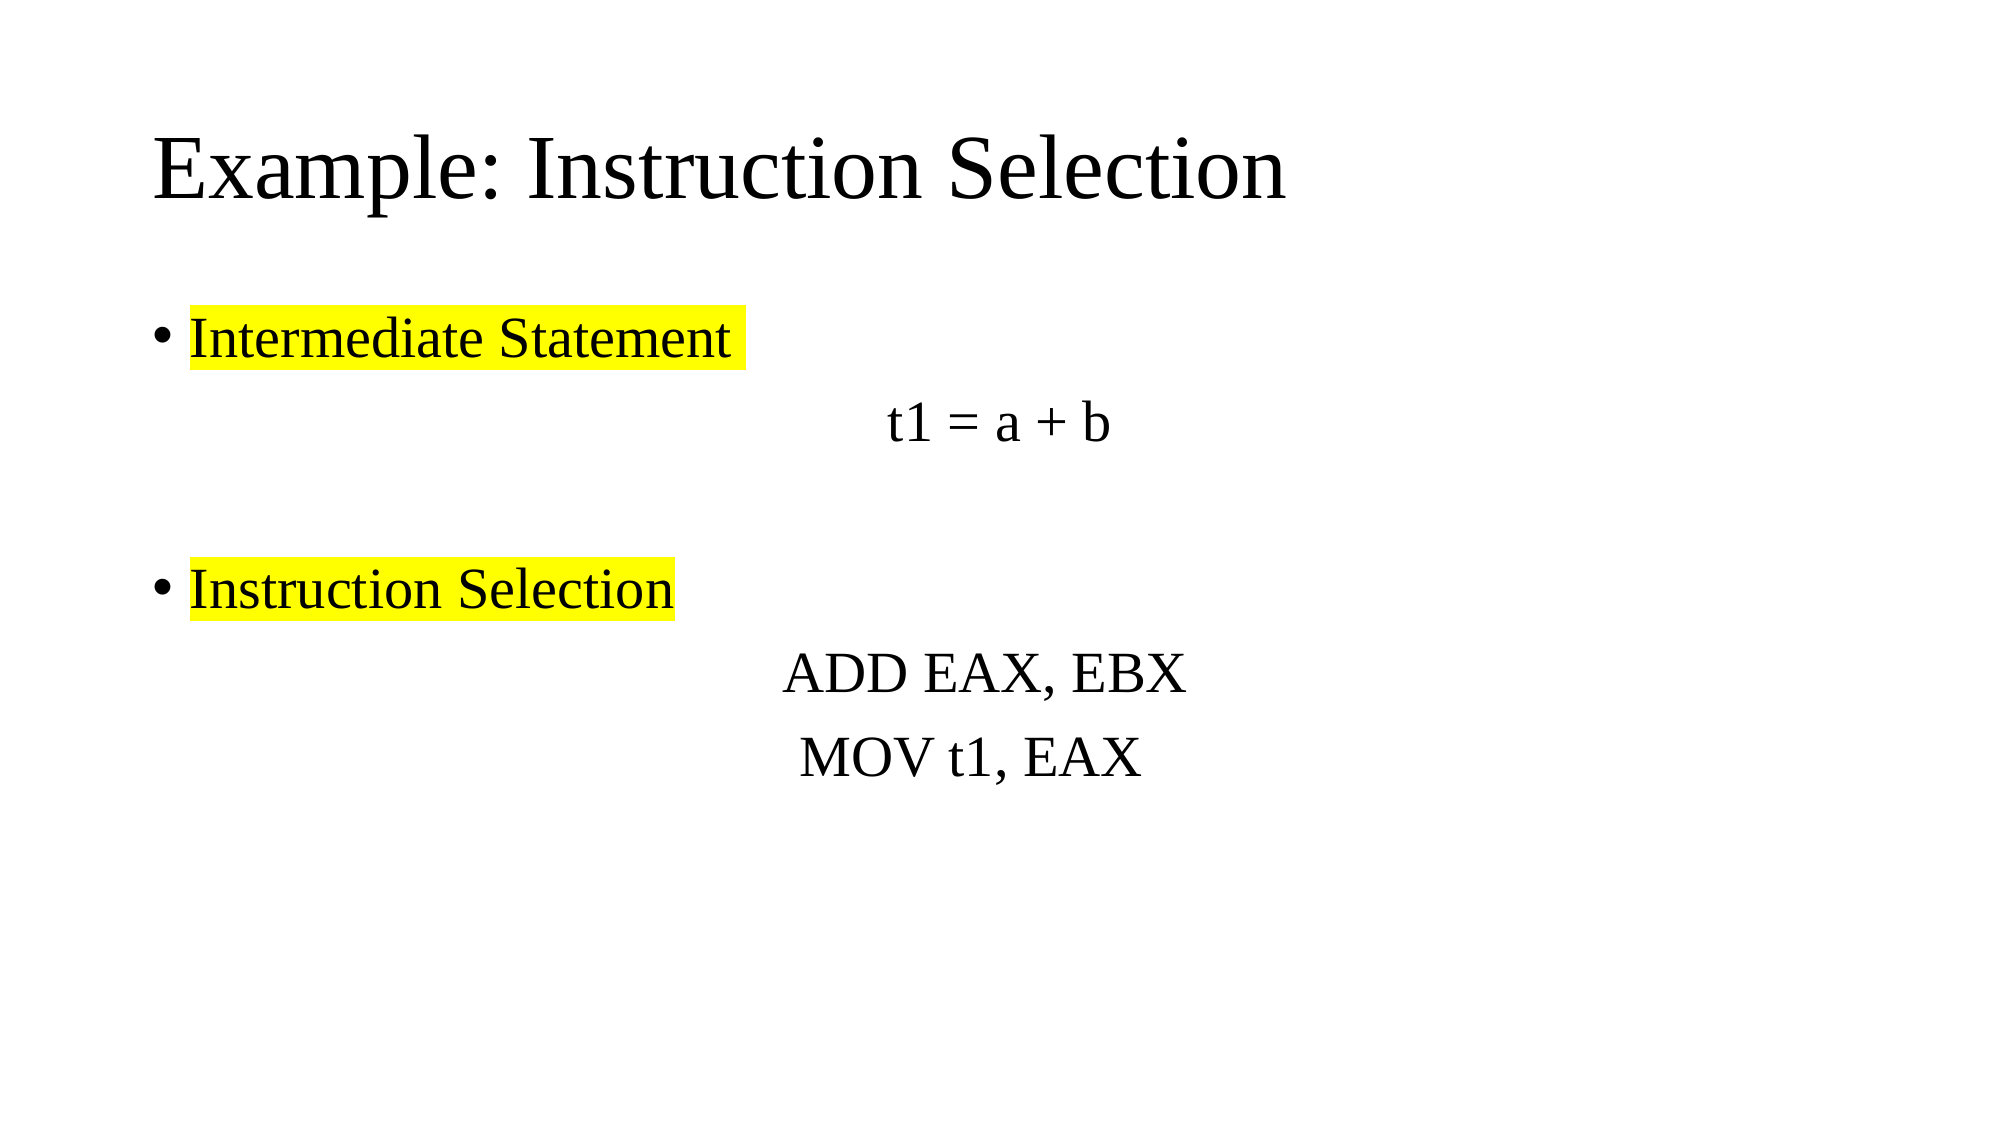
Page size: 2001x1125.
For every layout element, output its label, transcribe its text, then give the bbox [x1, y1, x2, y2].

title Example: Instruction Selection [137, 59, 1863, 278]
list Intermediate Statement t1 = a + b Instruction Selection ADD EAX, EBX MOV t1, EAX [137, 299, 1863, 1014]
